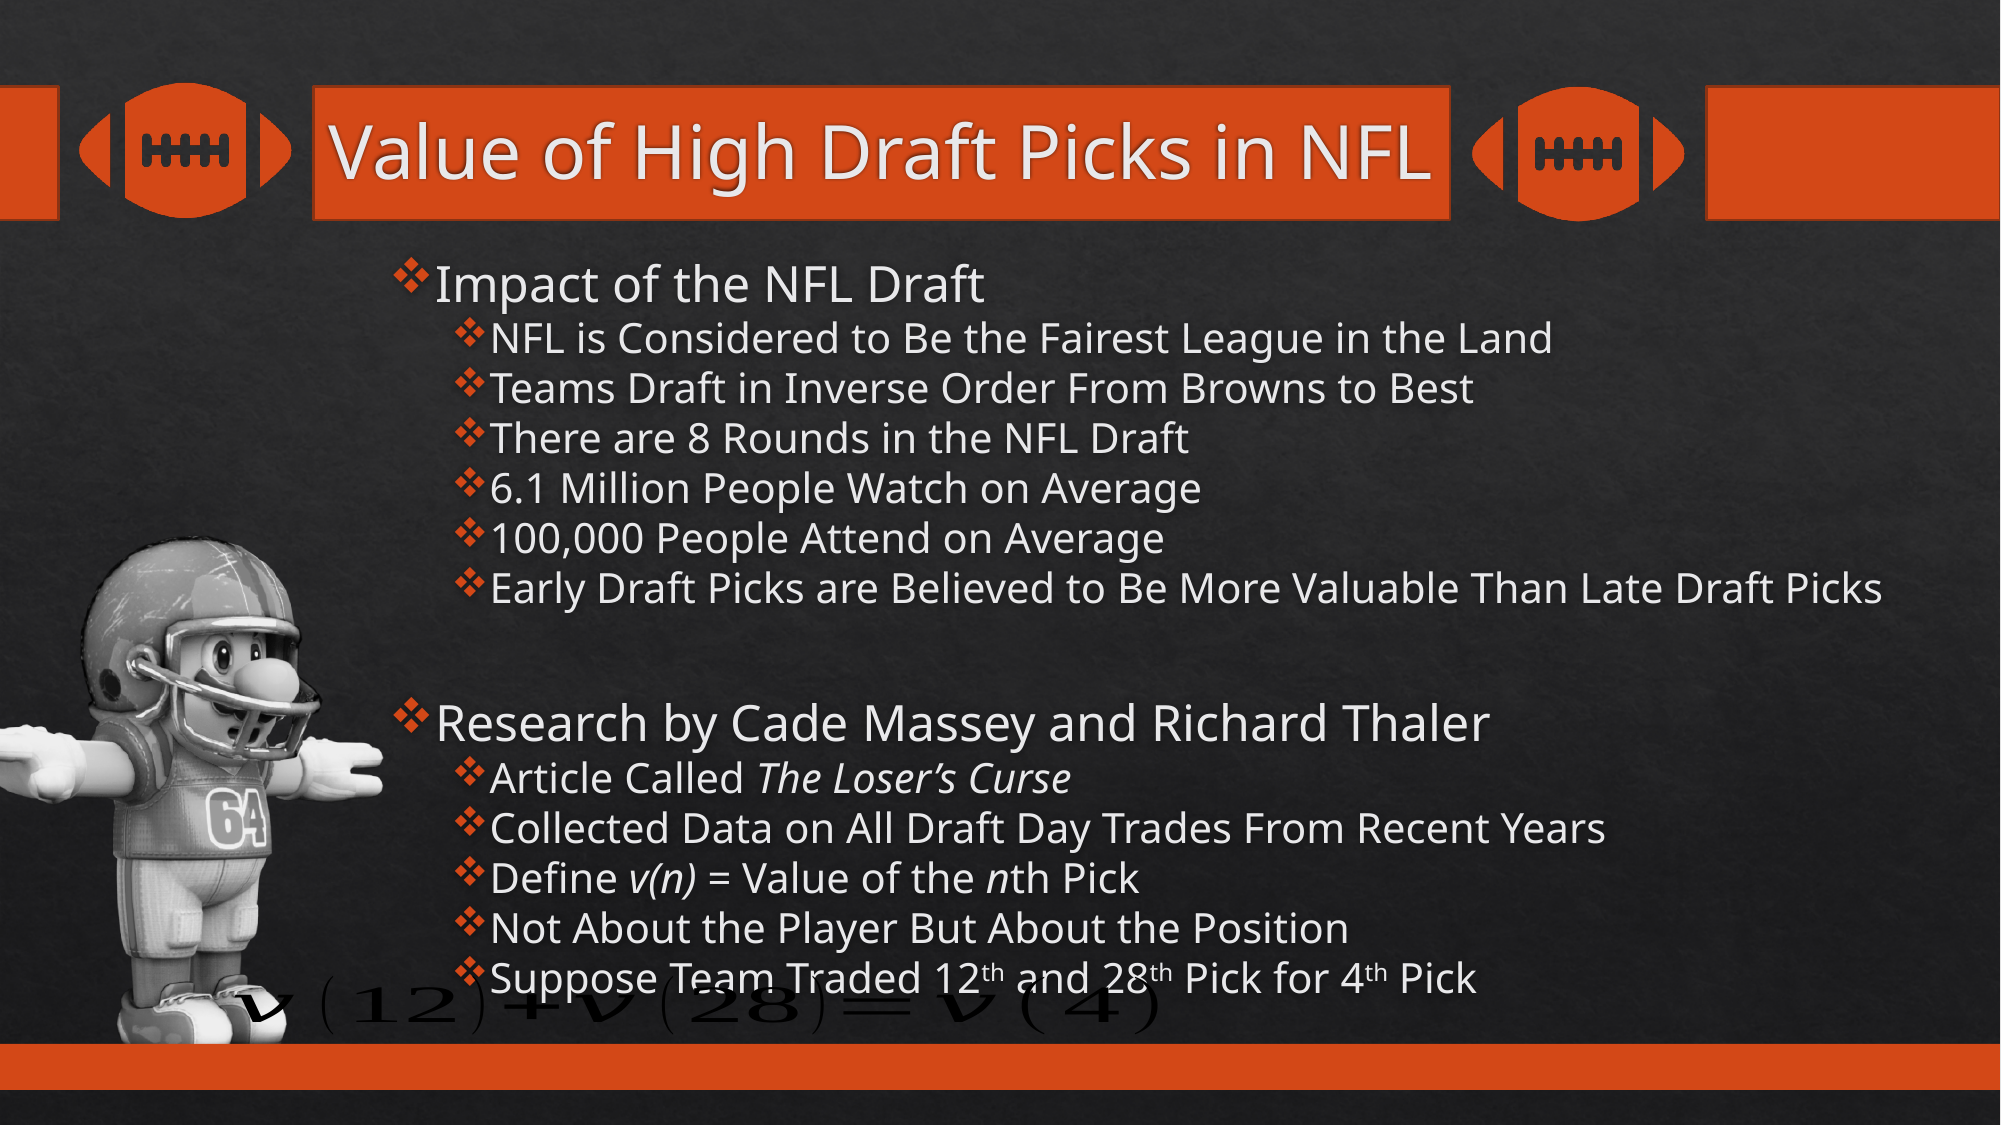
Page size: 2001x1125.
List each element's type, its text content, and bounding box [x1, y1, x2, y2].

picture [1462, 37, 1694, 270]
picture [0, 511, 495, 1047]
text_box [0, 85, 60, 221]
picture [69, 34, 301, 266]
text_box [1705, 85, 2000, 221]
list Impact of the NFL Draft NFL is Considered to Be the Fairest League in the Land Teams Draft in Inverse Order From Browns to Best There are 8 Rounds in the NFL Draft 6.1 Million People Watch on Average 100,000 People Attend on Average Early Draft Picks are Believed to Be More Valuable Than Late Draft Picks Research by Cade Massey and Richard Thaler Article Called The Loser’s Curse Collected Data on All Draft Day Trades From Recent Years Define v(n) = Value of the nth Pick Not About the Player But About the Position Suppose Team Traded 12th and 28th Pick for 4th Pick [374, 244, 2000, 1039]
title Value of High Draft Picks in NFL [313, 70, 1450, 230]
text_box [0, 1043, 2000, 1091]
